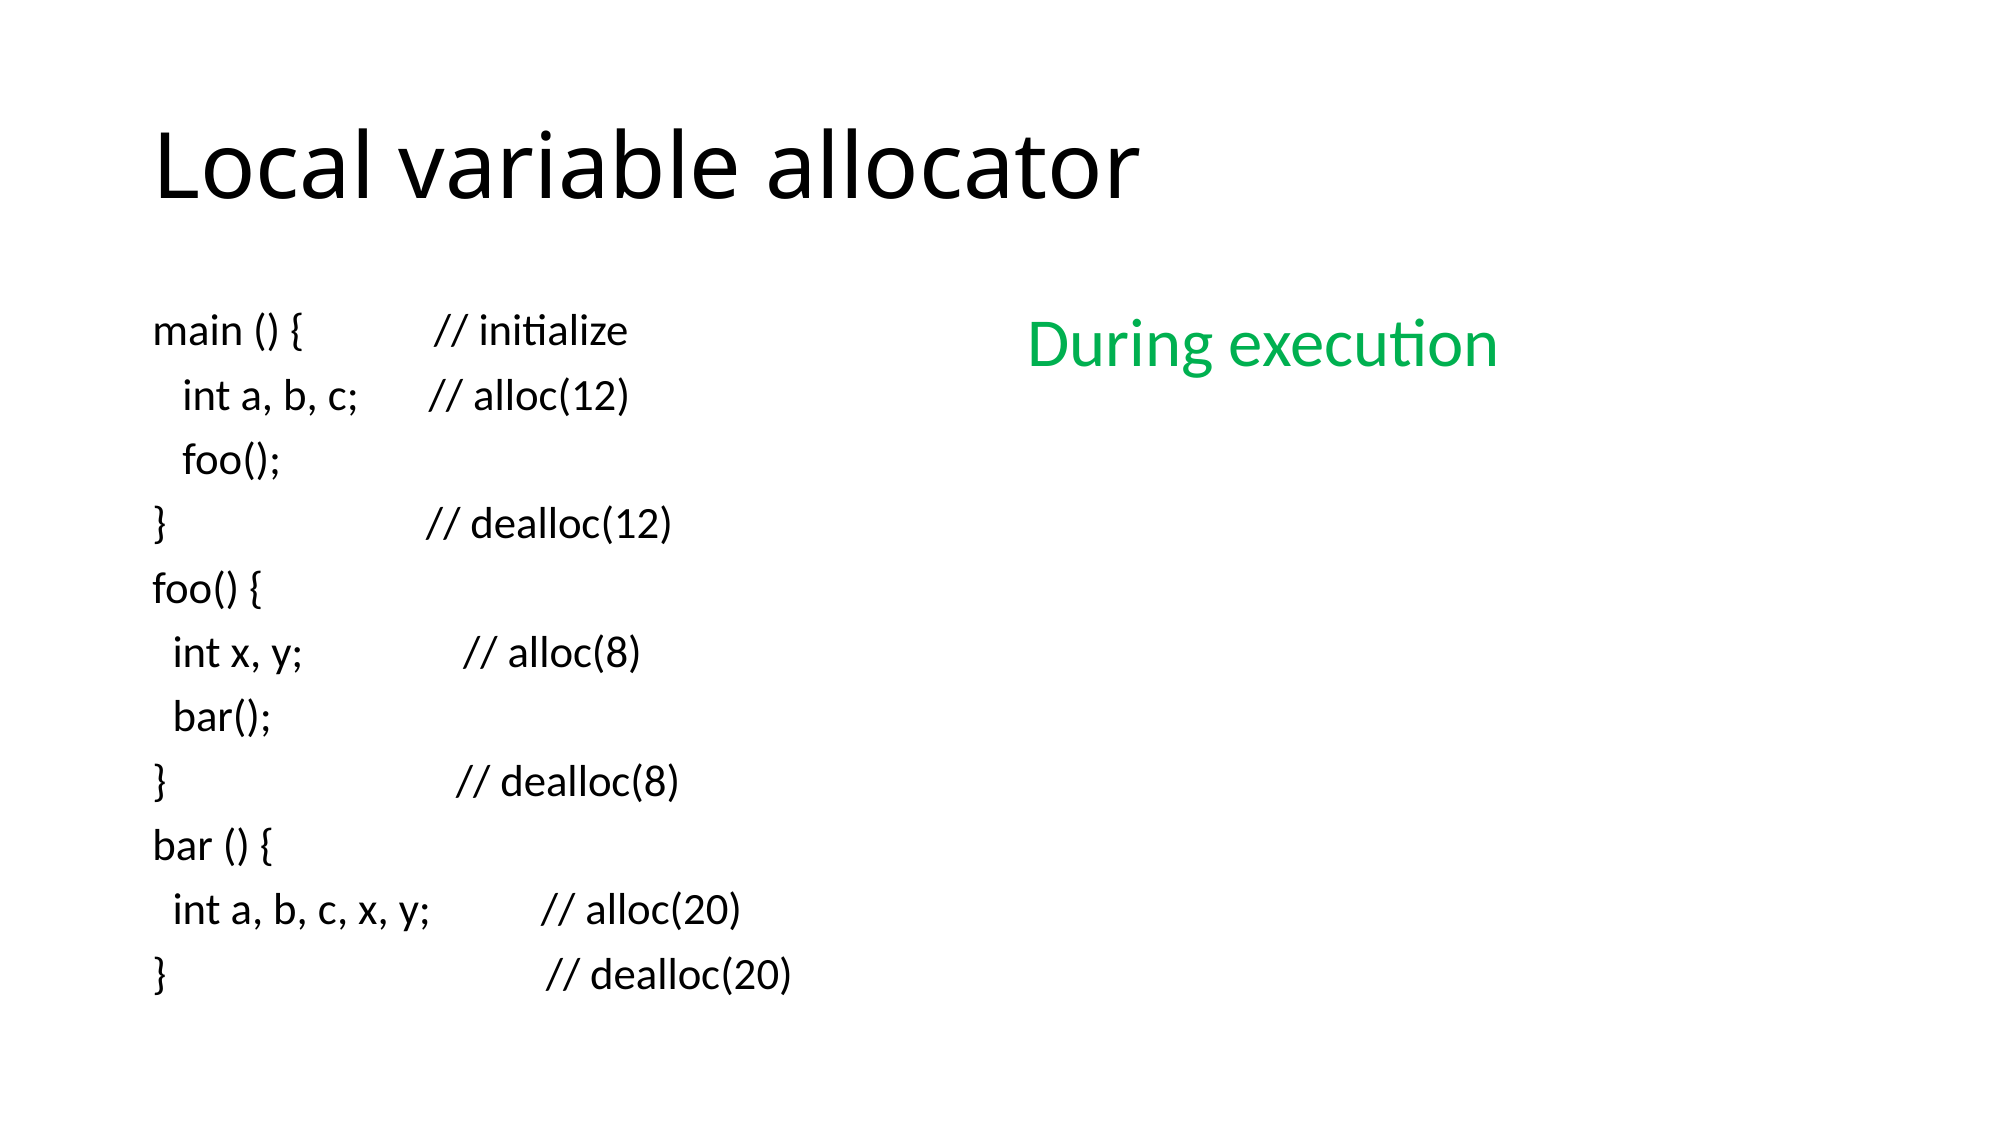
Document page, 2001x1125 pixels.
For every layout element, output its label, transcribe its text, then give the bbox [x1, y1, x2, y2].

title Local variable allocator [137, 59, 1863, 278]
list main () { // initialize int a, b, c; // alloc(12) foo(); } // dealloc(12) foo() { int x, y; // alloc(8) bar(); } // dealloc(8) bar () { int a, b, c, x, y; // alloc(20) } // dealloc(20) [137, 299, 988, 1014]
list During execution [1012, 299, 1863, 1014]
